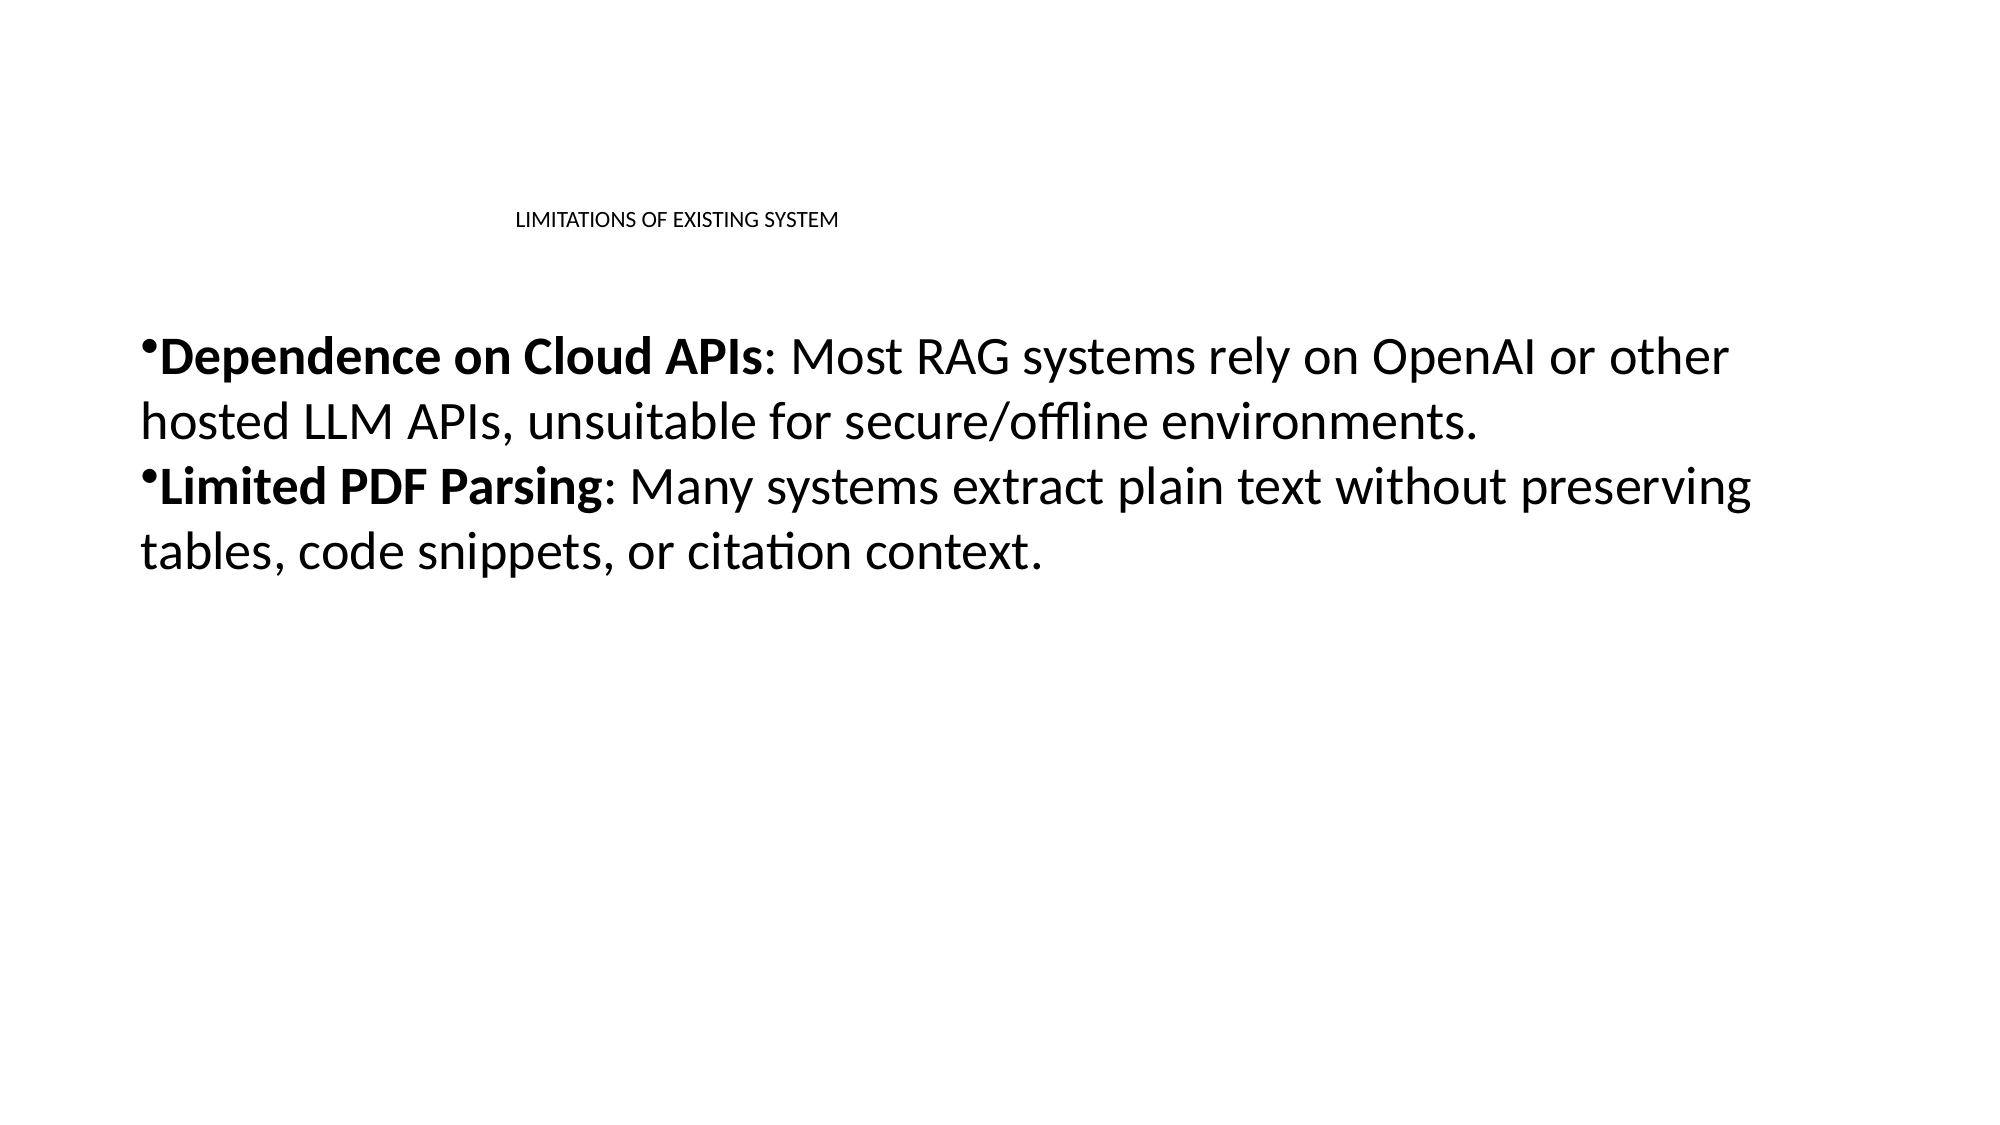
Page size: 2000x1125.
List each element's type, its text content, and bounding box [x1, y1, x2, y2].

title LIMITATIONS OF EXISTING SYSTEM [500, 149, 1523, 269]
list Dependence on Cloud APIs: Most RAG systems rely on OpenAI or other hosted LLM APIs, unsuitable for secure/offline environments. Limited PDF Parsing: Many systems extract plain text without preserving tables, code snippets, or citation context. [125, 312, 1898, 1013]
